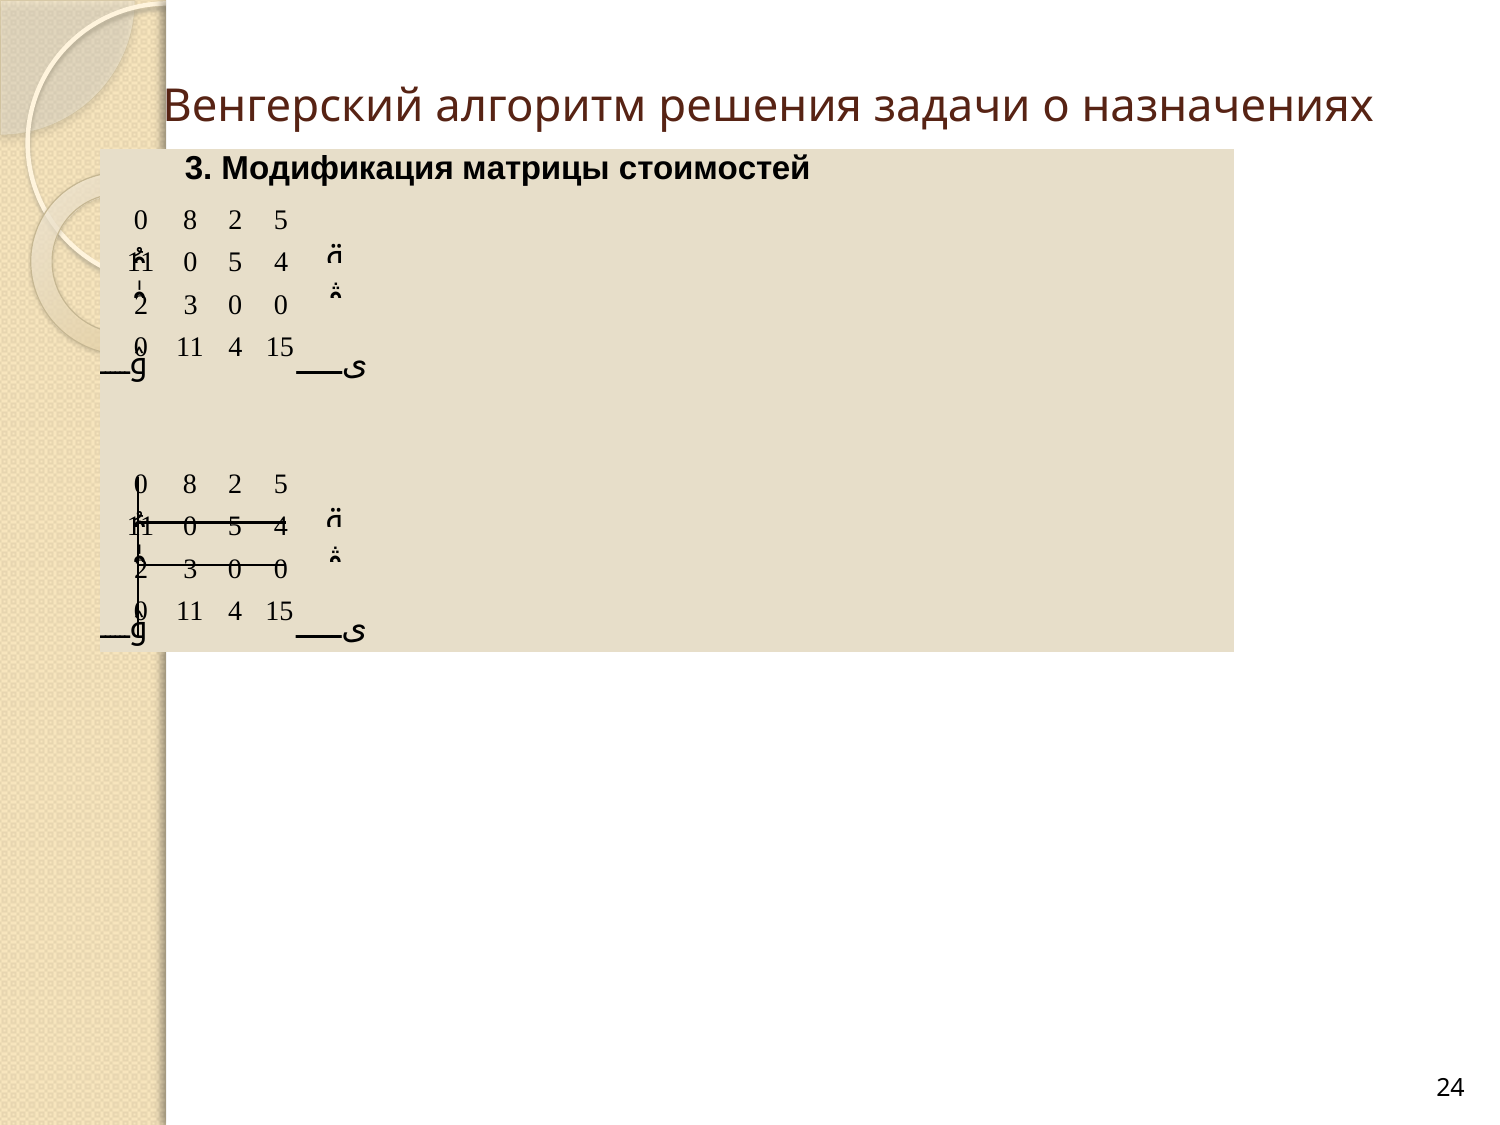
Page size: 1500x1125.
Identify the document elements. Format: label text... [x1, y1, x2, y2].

slide_number 24 [1413, 1034, 1488, 1113]
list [100, 148, 1235, 652]
title Венгерский алгоритм решения задачи о назначениях [147, 45, 1466, 161]
